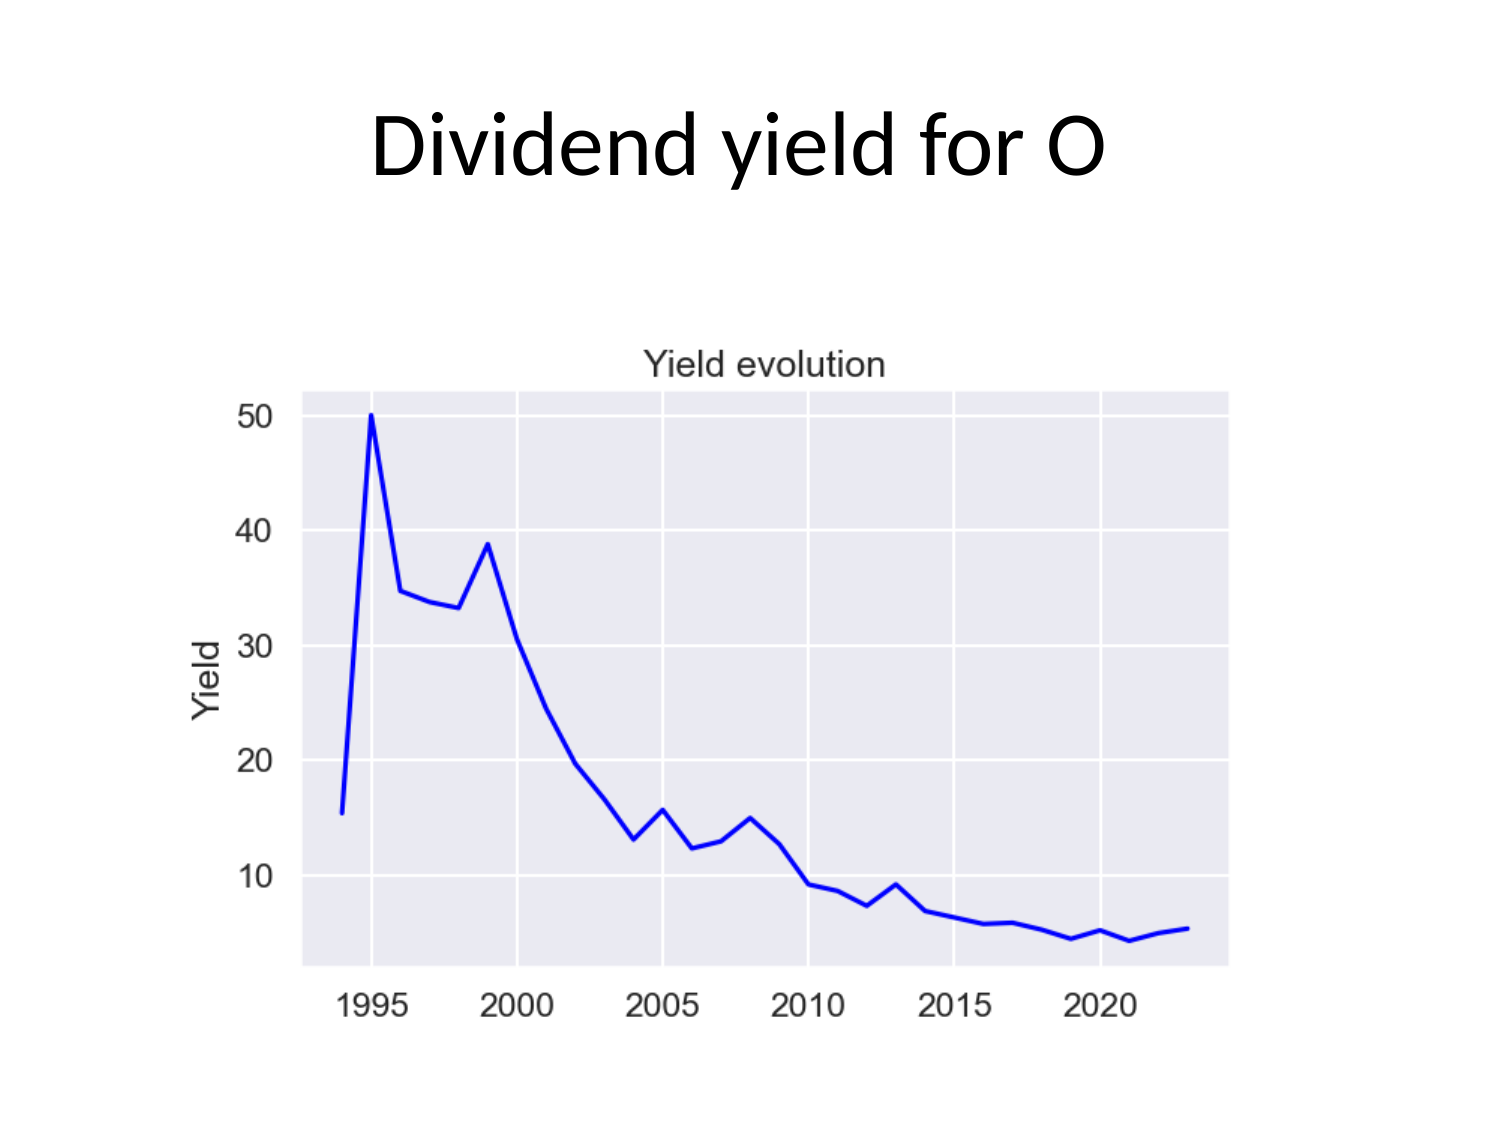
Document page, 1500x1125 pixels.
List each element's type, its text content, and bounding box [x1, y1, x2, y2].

picture [149, 299, 1351, 1051]
title Dividend yield for O [75, 45, 1425, 233]
